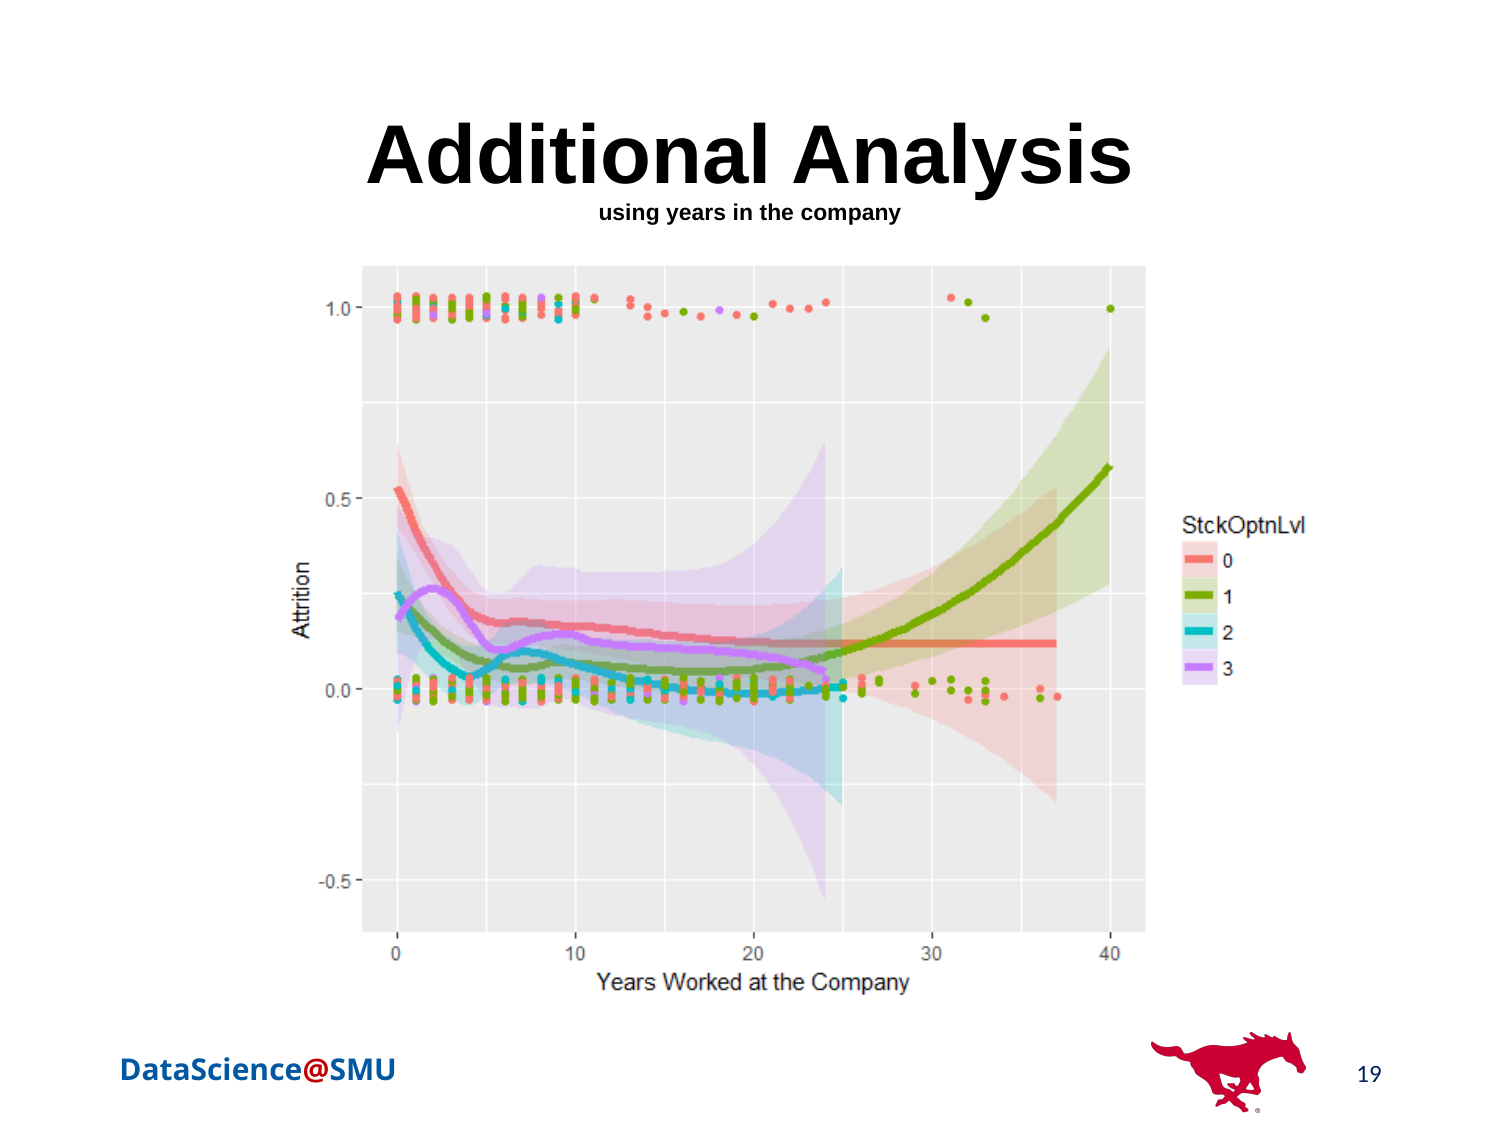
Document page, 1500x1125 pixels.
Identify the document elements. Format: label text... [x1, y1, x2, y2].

title Additional Analysis using years in the company [103, 59, 1397, 278]
picture [1151, 1103, 1306, 1113]
slide_number 19 [1059, 1042, 1397, 1103]
picture [278, 255, 1329, 1006]
picture [1151, 1032, 1306, 1042]
